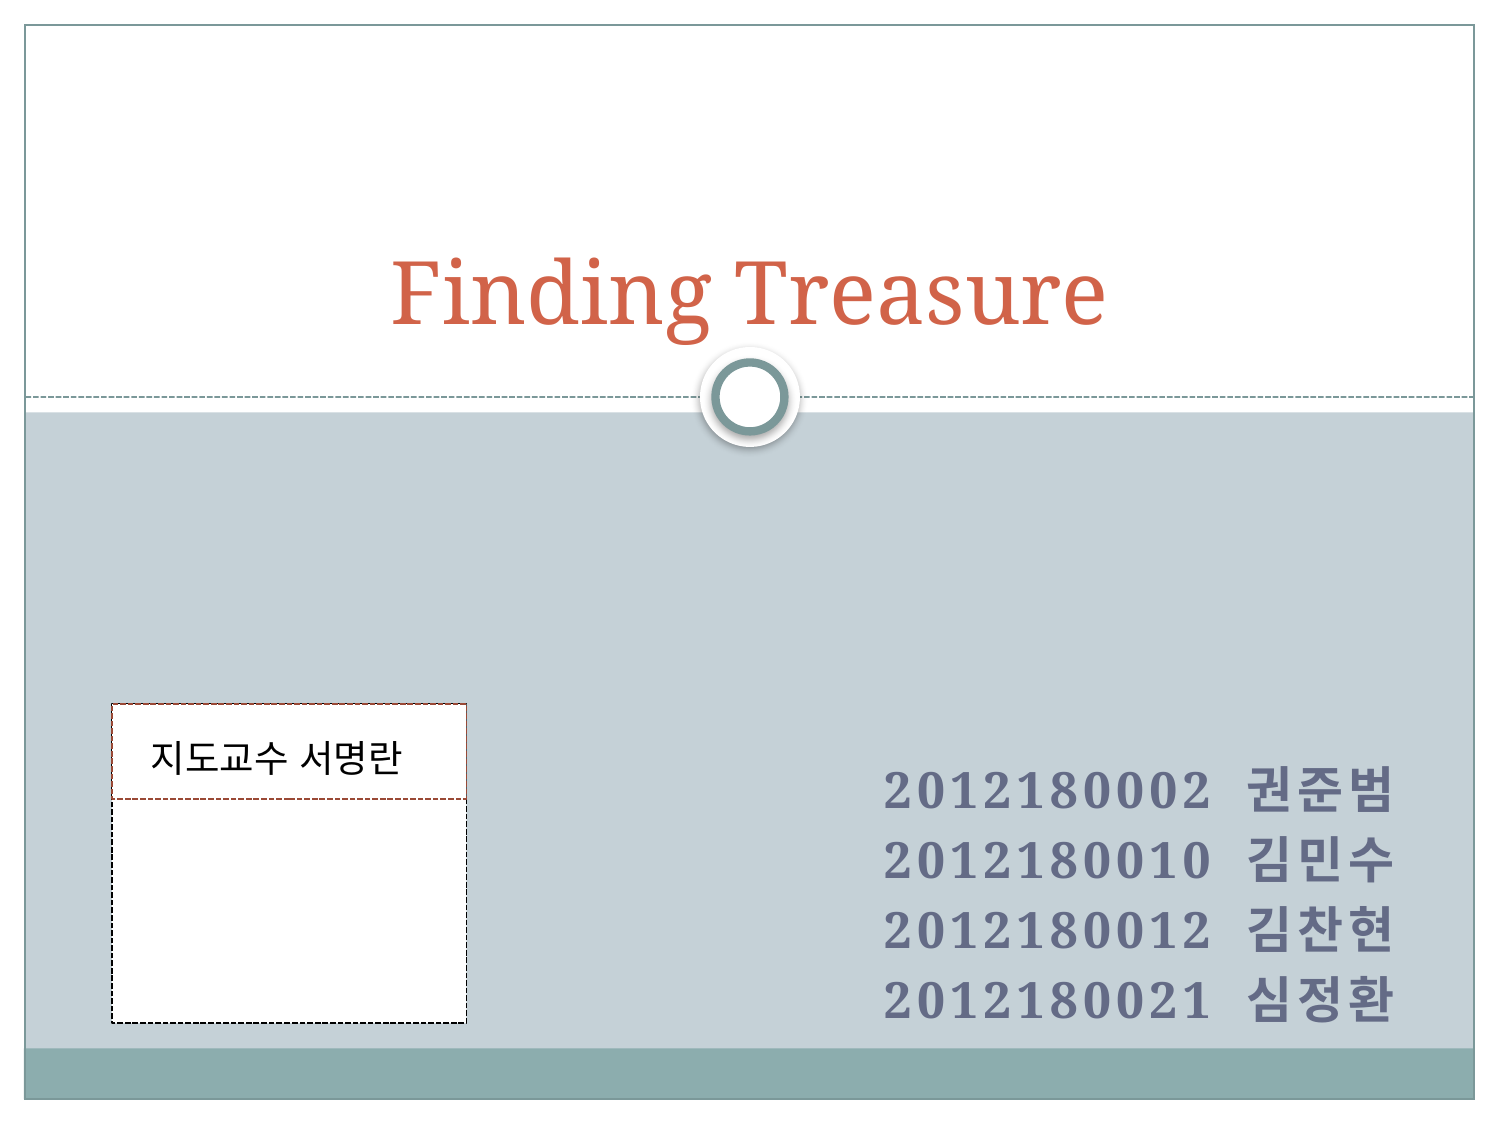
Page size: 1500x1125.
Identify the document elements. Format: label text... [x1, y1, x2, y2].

subtitle 2012180002 권준범 2012180010 김민수 2012180012 김찬현 2012180021 심정환 [667, 751, 1500, 1039]
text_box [111, 703, 467, 1024]
title Finding Treasure [112, 62, 1388, 350]
